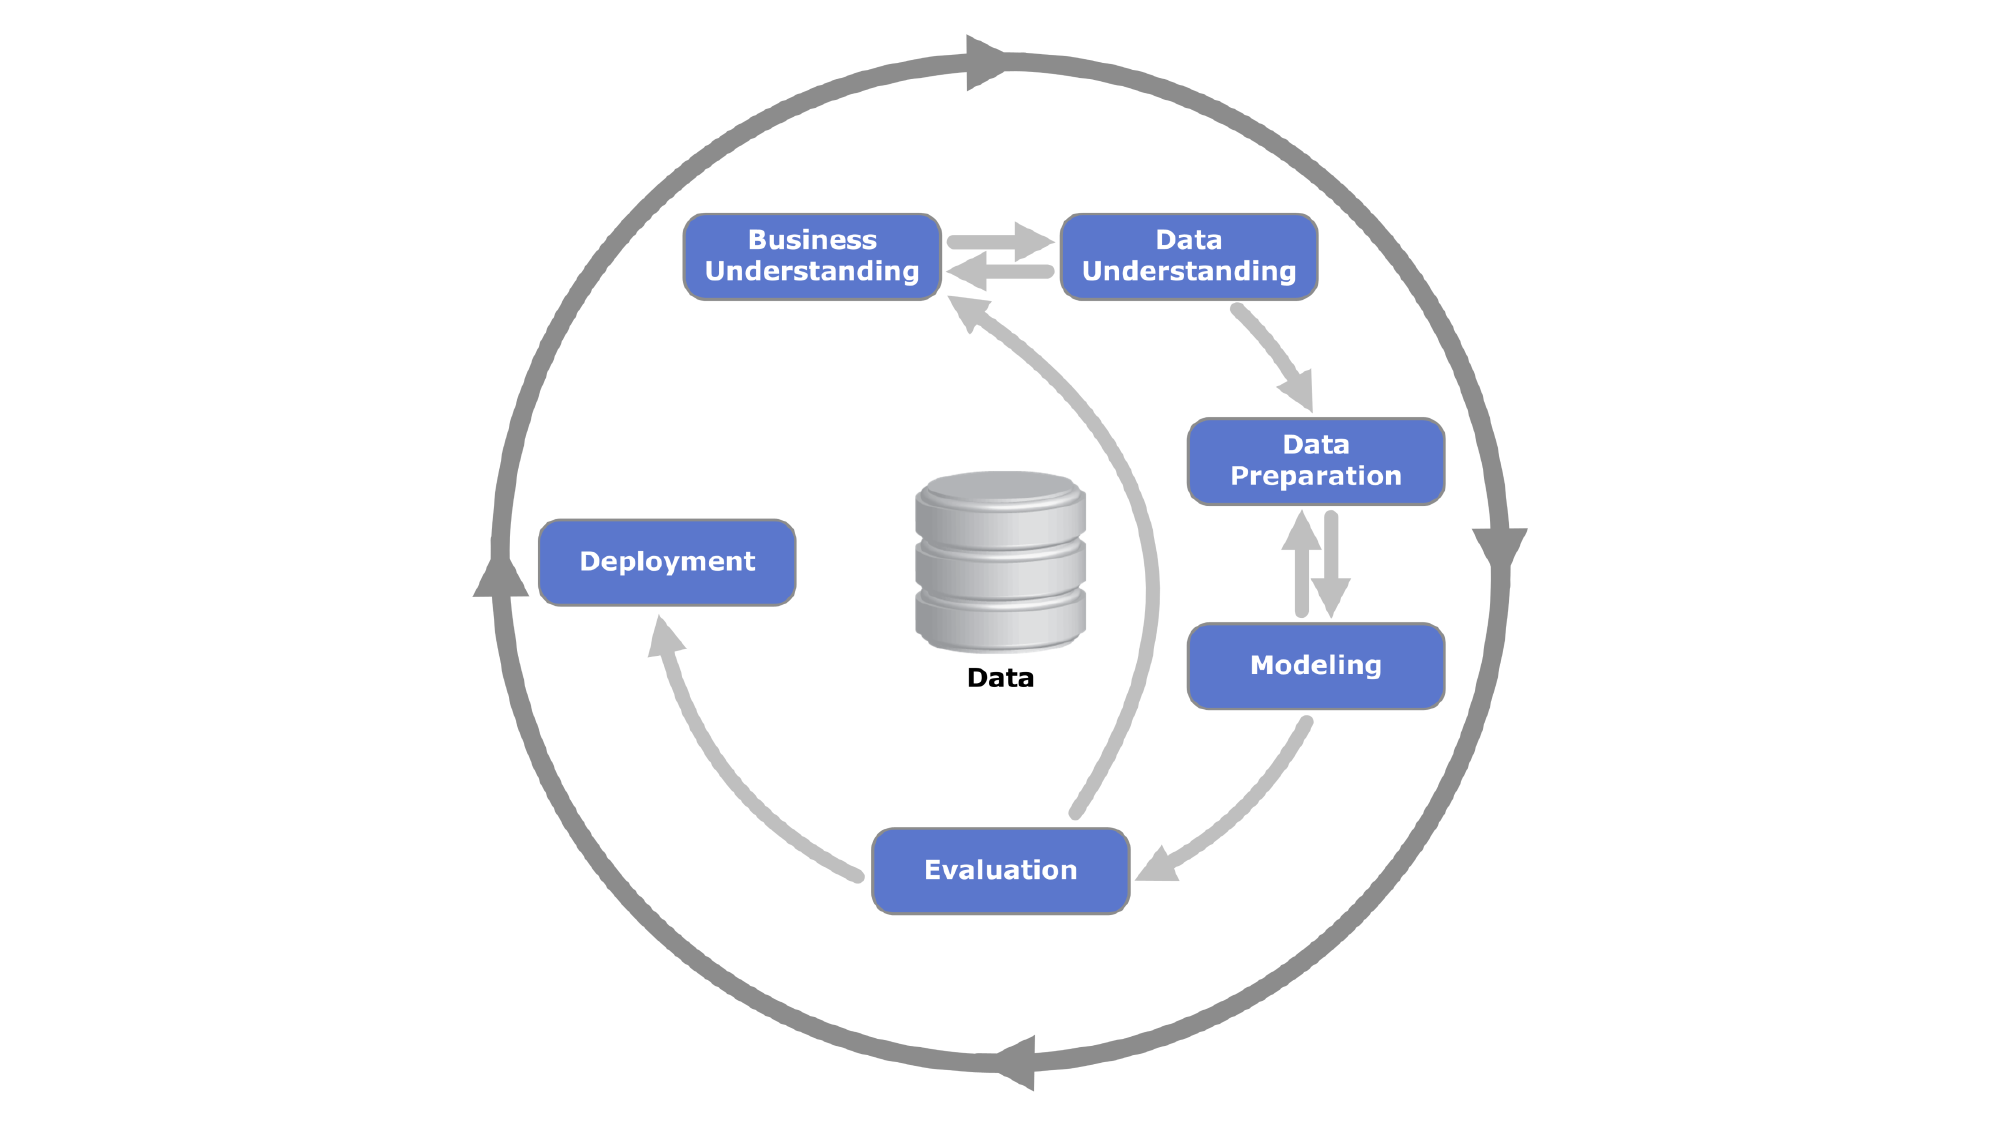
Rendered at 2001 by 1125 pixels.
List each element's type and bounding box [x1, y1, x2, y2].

picture [472, 33, 1528, 1092]
